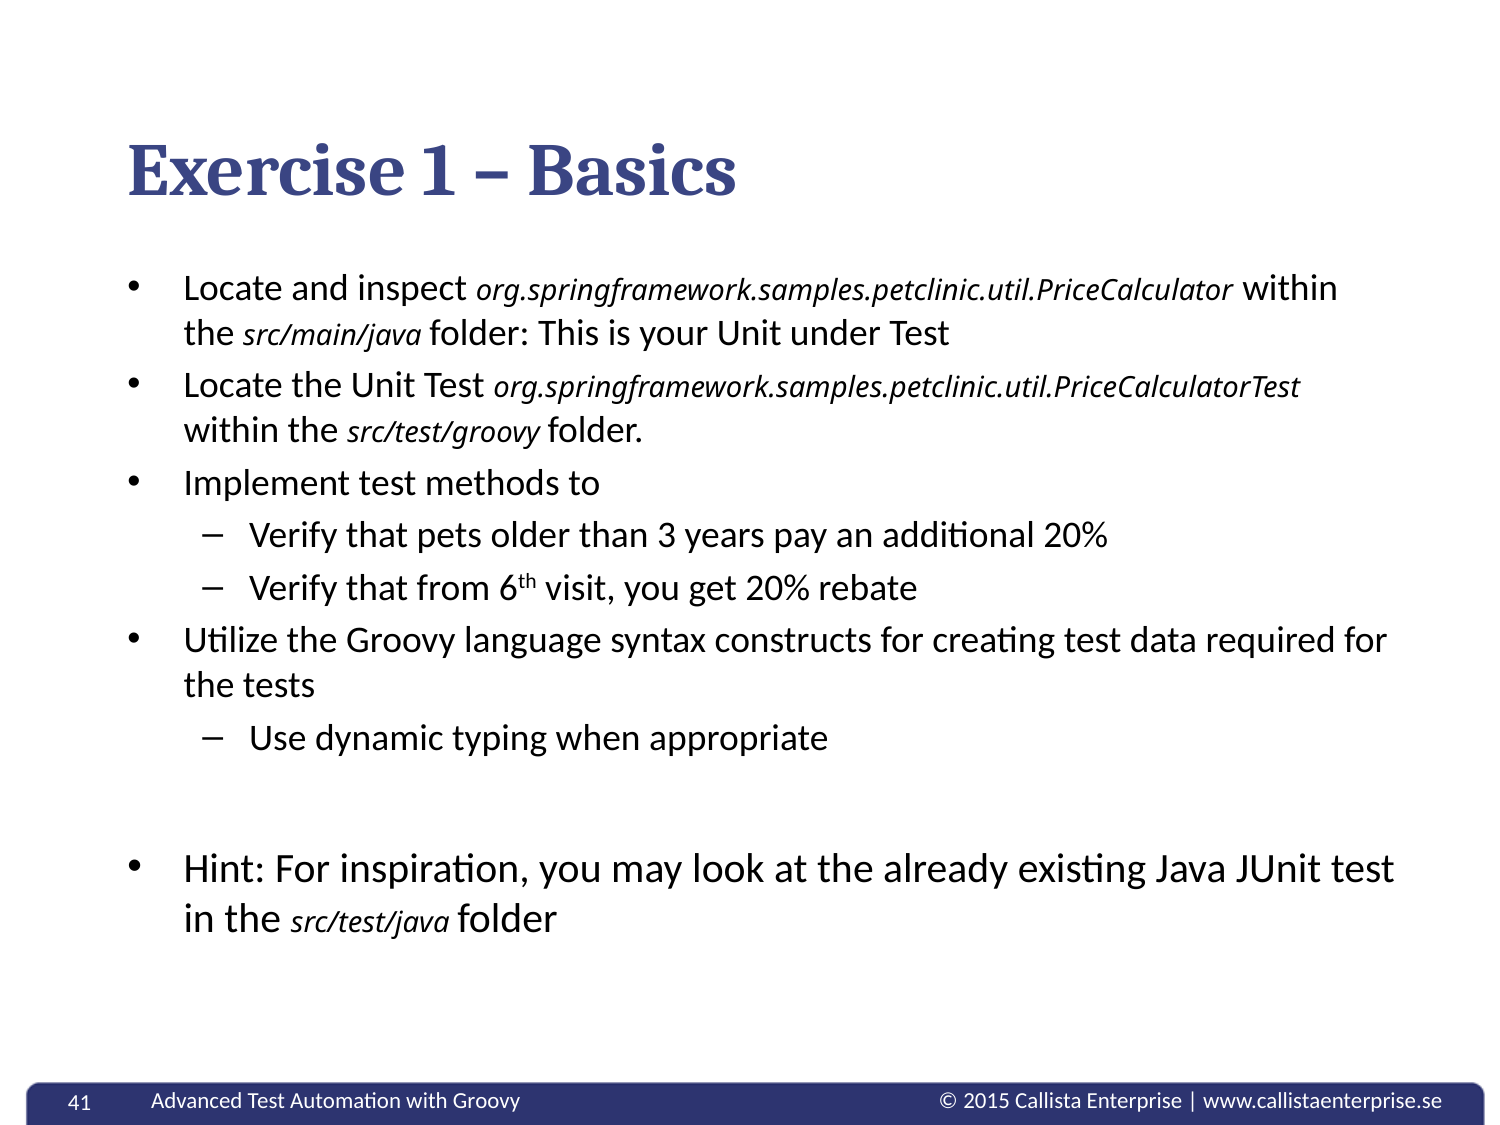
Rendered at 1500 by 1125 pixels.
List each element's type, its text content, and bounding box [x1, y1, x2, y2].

list Locate and inspect org.springframework.samples.petclinic.util.PriceCalculator within the src/main/java folder: This is your Unit under Test Locate the Unit Test org.springframework.samples.petclinic.util.PriceCalculatorTest within the src/test/groovy folder. Implement test methods to Verify that pets older than 3 years pay an additional 20% Verify that from 6th visit, you get 20% rebate Utilize the Groovy language syntax constructs for creating test data required for the tests Use dynamic typing when appropriate Hint: For inspiration, you may look at the already existing Java JUnit test in the src/test/java folder [112, 255, 1412, 1047]
picture [0, 0, 1500, 1125]
title Exercise 1 – Basics [112, 93, 1388, 219]
